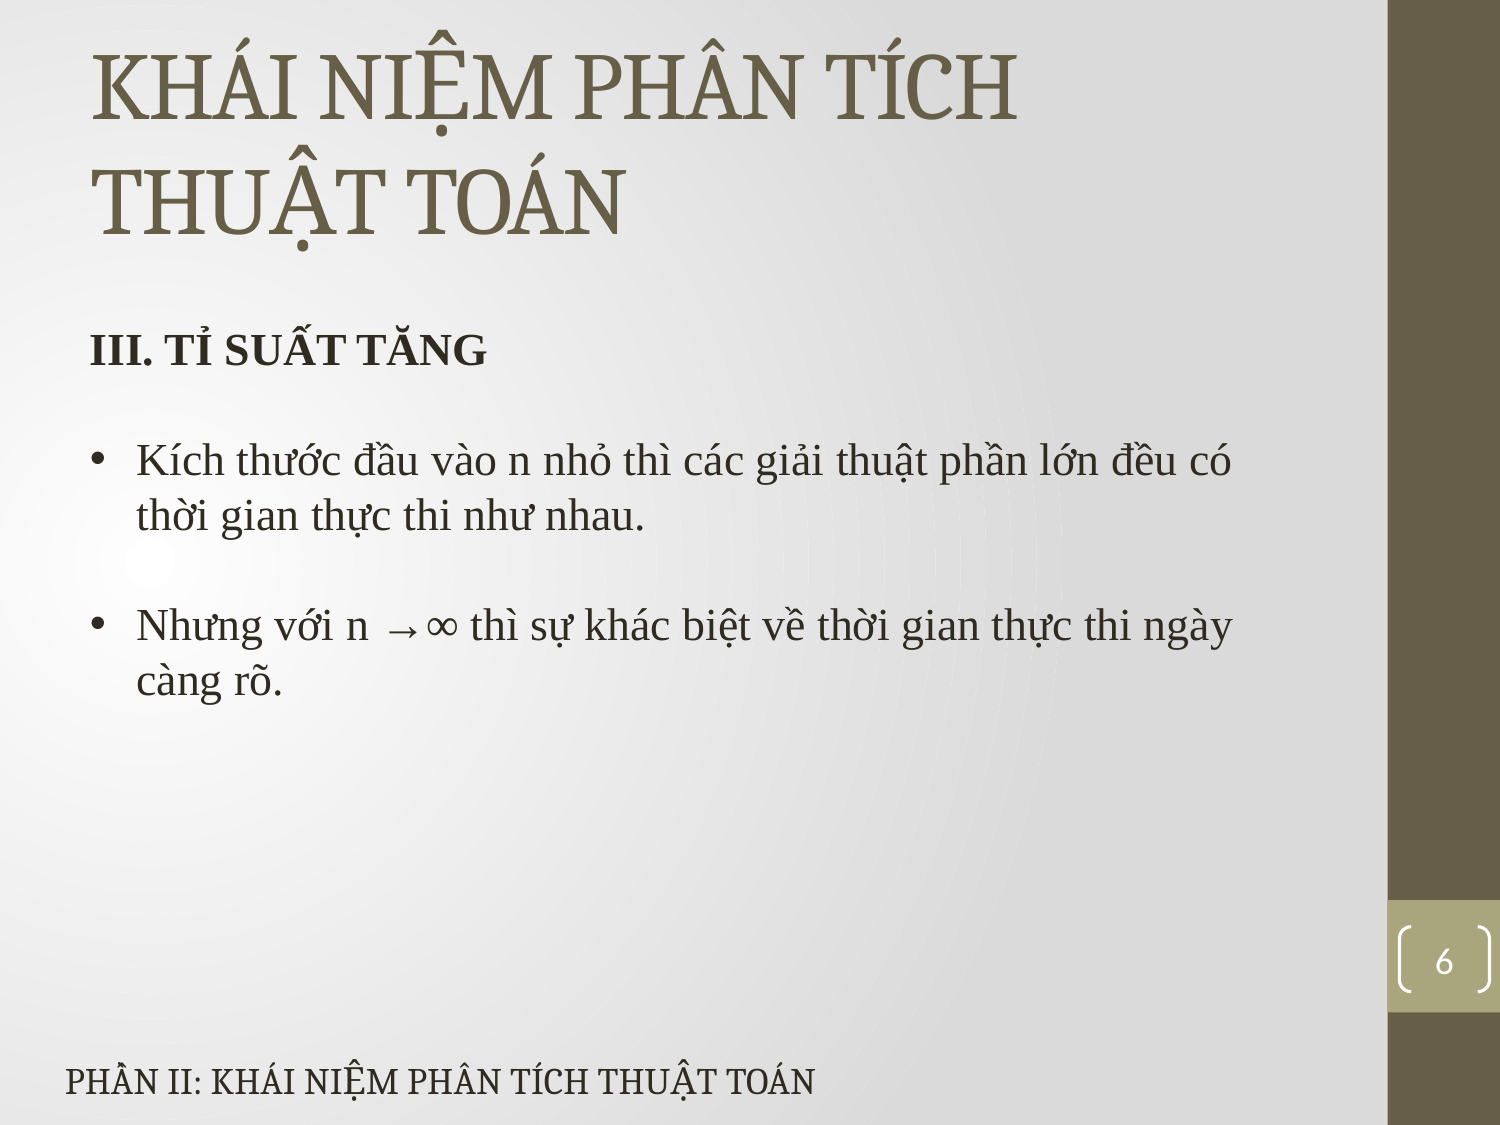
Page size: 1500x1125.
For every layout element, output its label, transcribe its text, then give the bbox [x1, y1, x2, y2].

text_box PHẦN II: KHÁI NIỆM PHÂN TÍCH THUẬT TOÁN [50, 1049, 1350, 1110]
title KHÁI NIỆM PHÂN TÍCH THUẬT TOÁN [75, 45, 1325, 233]
text_box III. TỈ SUẤT TĂNG Kích thước đầu vào n nhỏ thì các giải thuật phần lớn đều có thời gian thực thi như nhau. Nhưng với n →∞ thì sự khác biệt về thời gian thực thi ngày càng rõ. [75, 312, 1325, 823]
slide_number 6 [1397, 925, 1492, 994]
